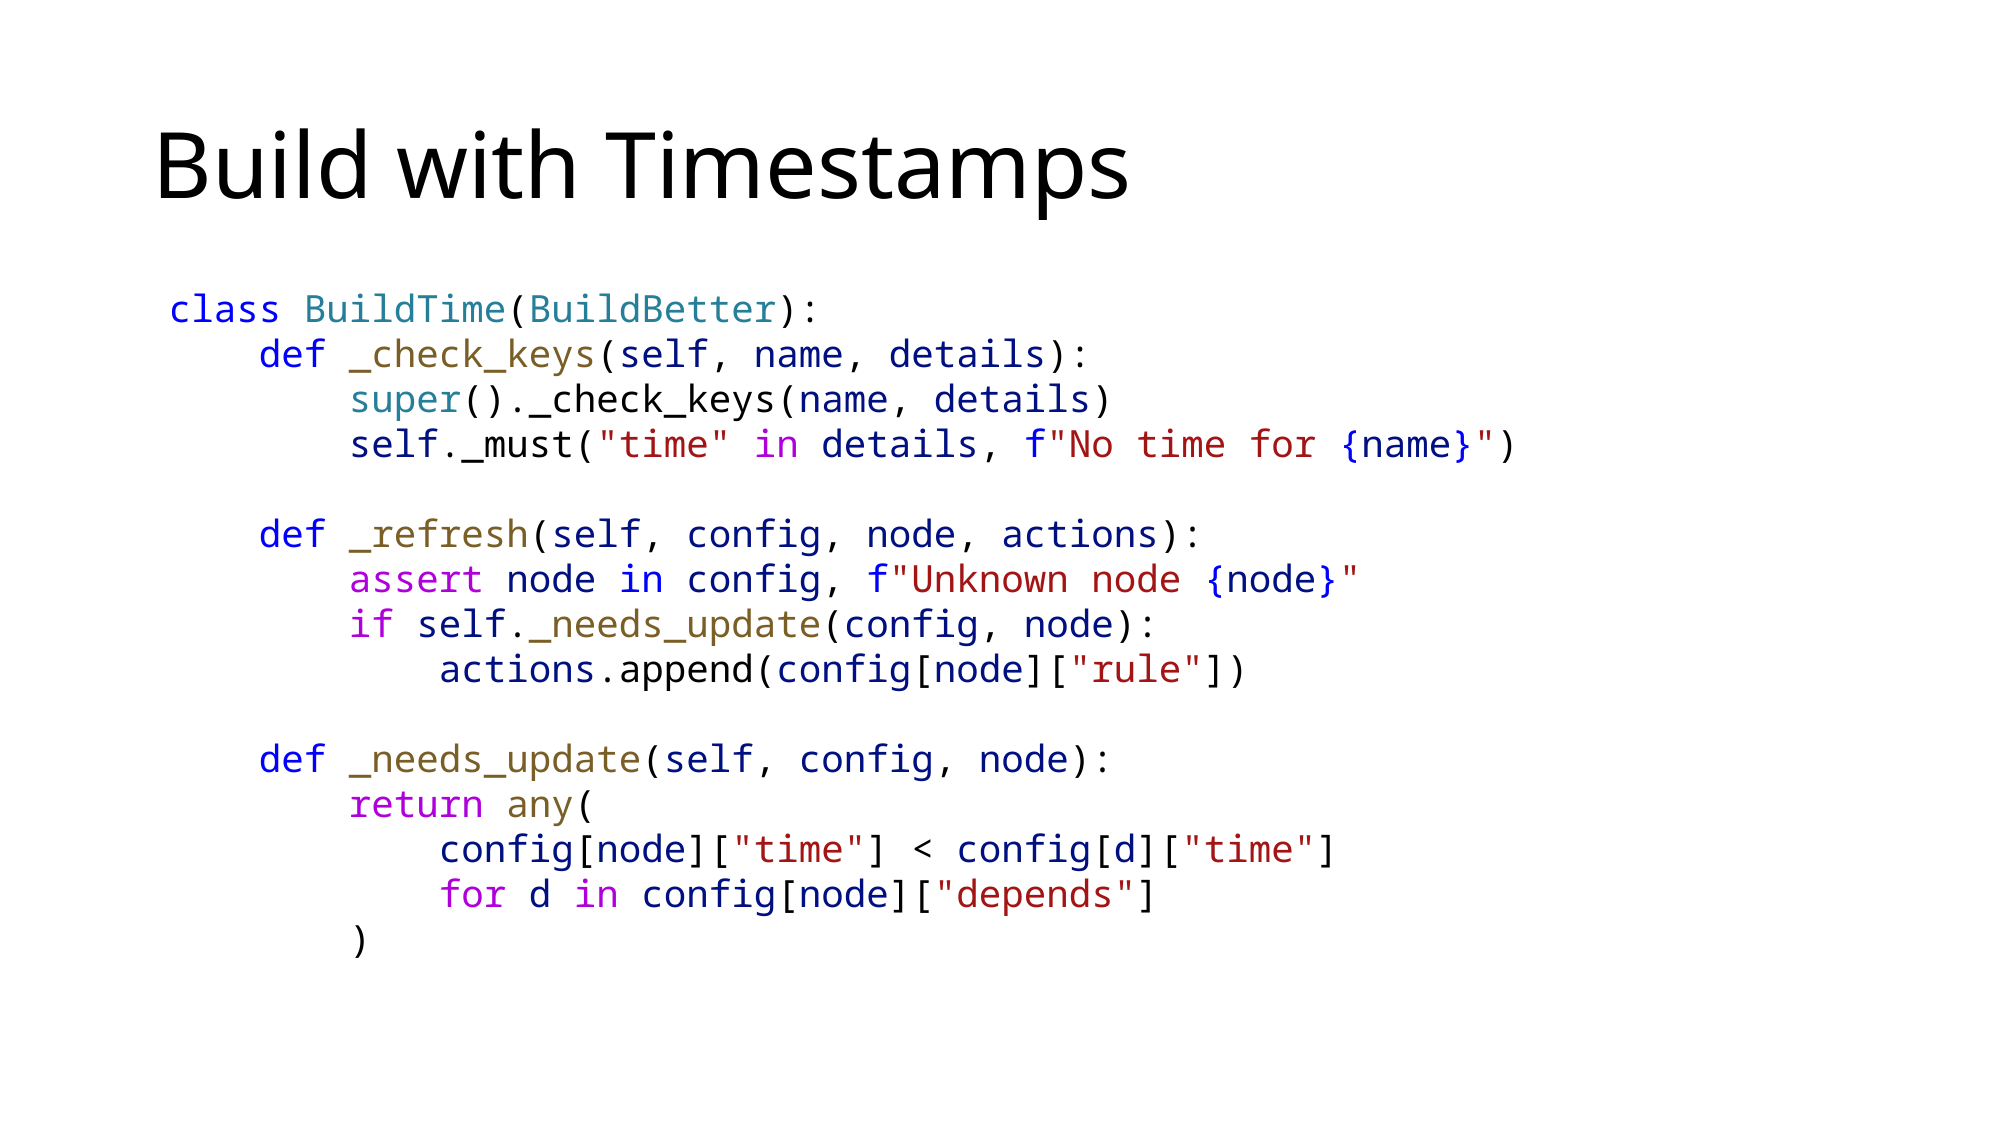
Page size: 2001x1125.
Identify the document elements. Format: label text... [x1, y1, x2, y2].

text_box class BuildTime(BuildBetter): def _check_keys(self, name, details): super()._check_keys(name, details) self._must("time" in details, f"No time for {name}") def _refresh(self, config, node, actions): assert node in config, f"Unknown node {node}" if self._needs_update(config, node): actions.append(config[node]["rule"]) def _needs_update(self, config, node): return any( config[node]["time"] < config[d]["time"] for d in config[node]["depends"] ) [153, 277, 1813, 967]
title Build with Timestamps [137, 59, 1863, 278]
